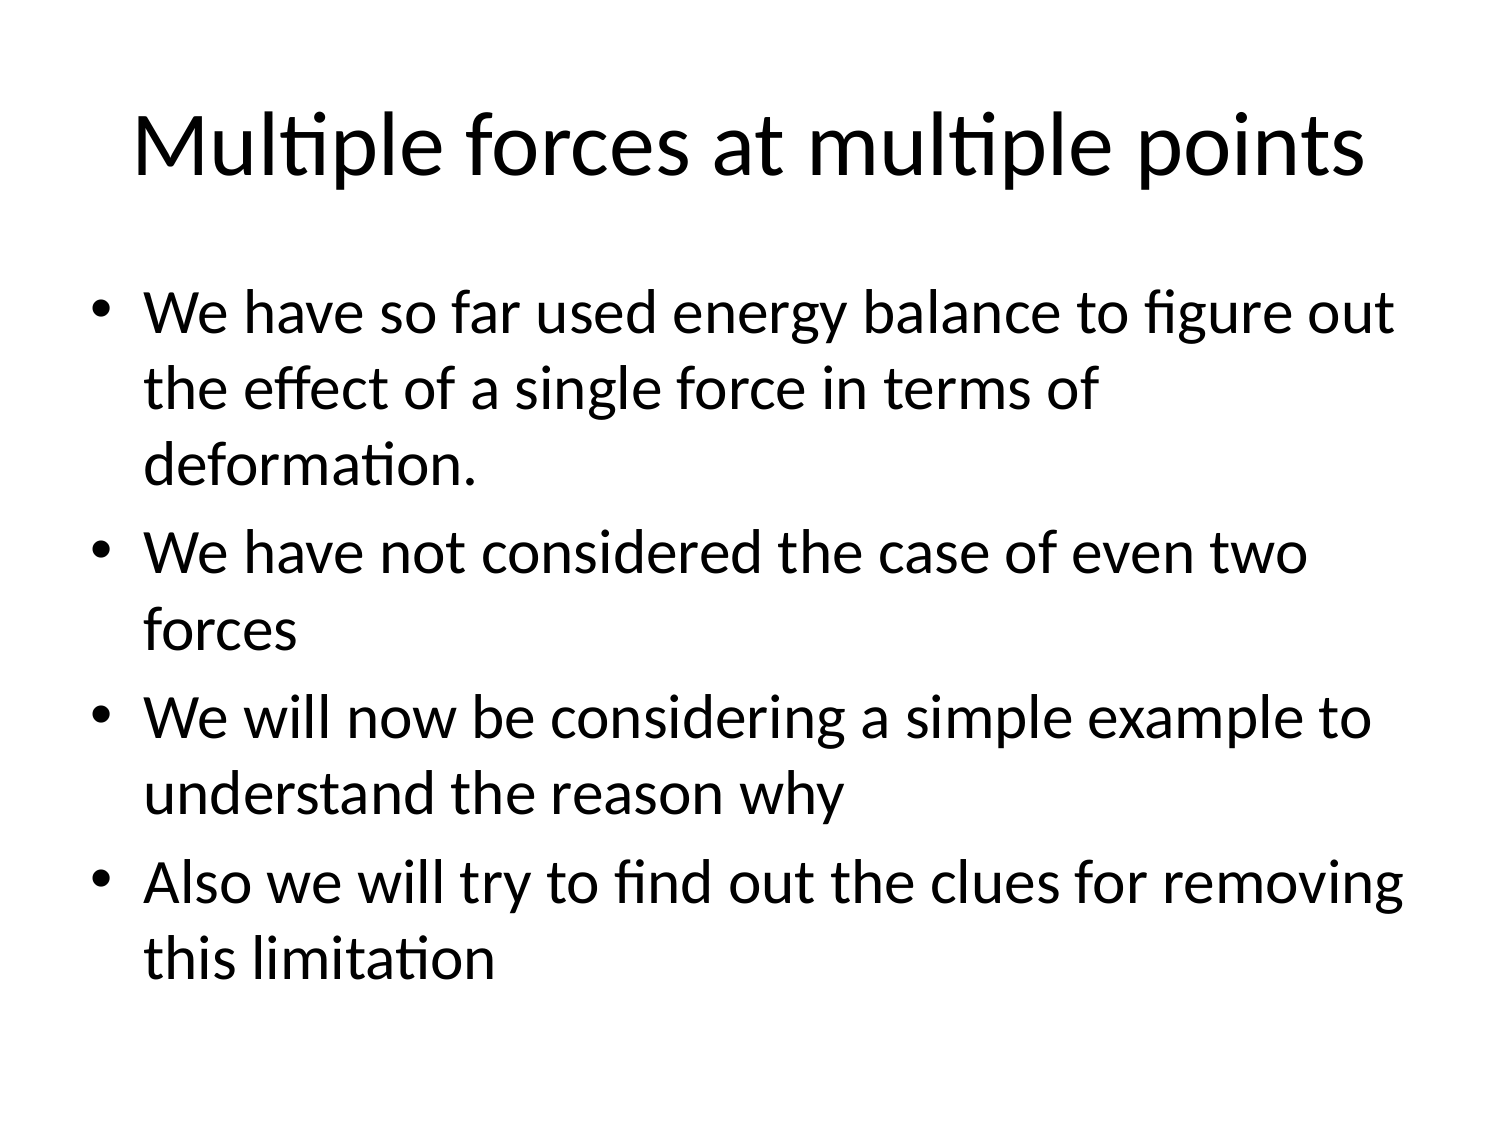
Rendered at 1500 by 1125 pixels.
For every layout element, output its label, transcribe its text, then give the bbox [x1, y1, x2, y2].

list We have so far used energy balance to figure out the effect of a single force in terms of deformation. We have not considered the case of even two forces We will now be considering a simple example to understand the reason why Also we will try to find out the clues for removing this limitation [75, 262, 1425, 1005]
title Multiple forces at multiple points [75, 45, 1425, 233]
